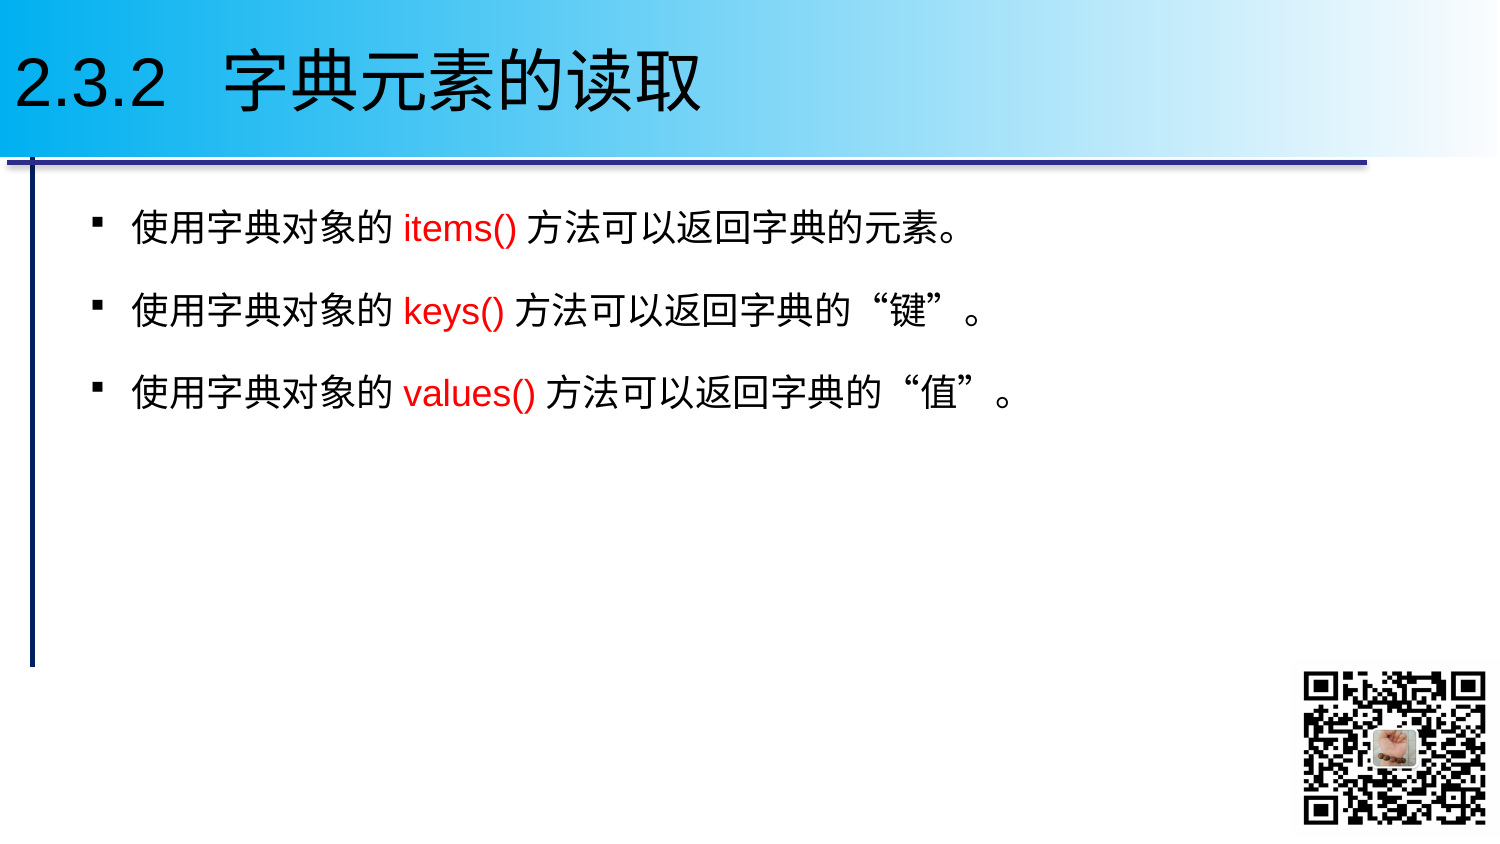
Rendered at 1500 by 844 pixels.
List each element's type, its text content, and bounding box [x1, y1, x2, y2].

list 使用字典对象的items()方法可以返回字典的元素。 使用字典对象的keys()方法可以返回字典的“键”。 使用字典对象的values()方法可以返回字典的“值”。 [74, 196, 1426, 755]
title 2.3.2 字典元素的读取 [0, 0, 1497, 158]
picture [1289, 659, 1500, 837]
